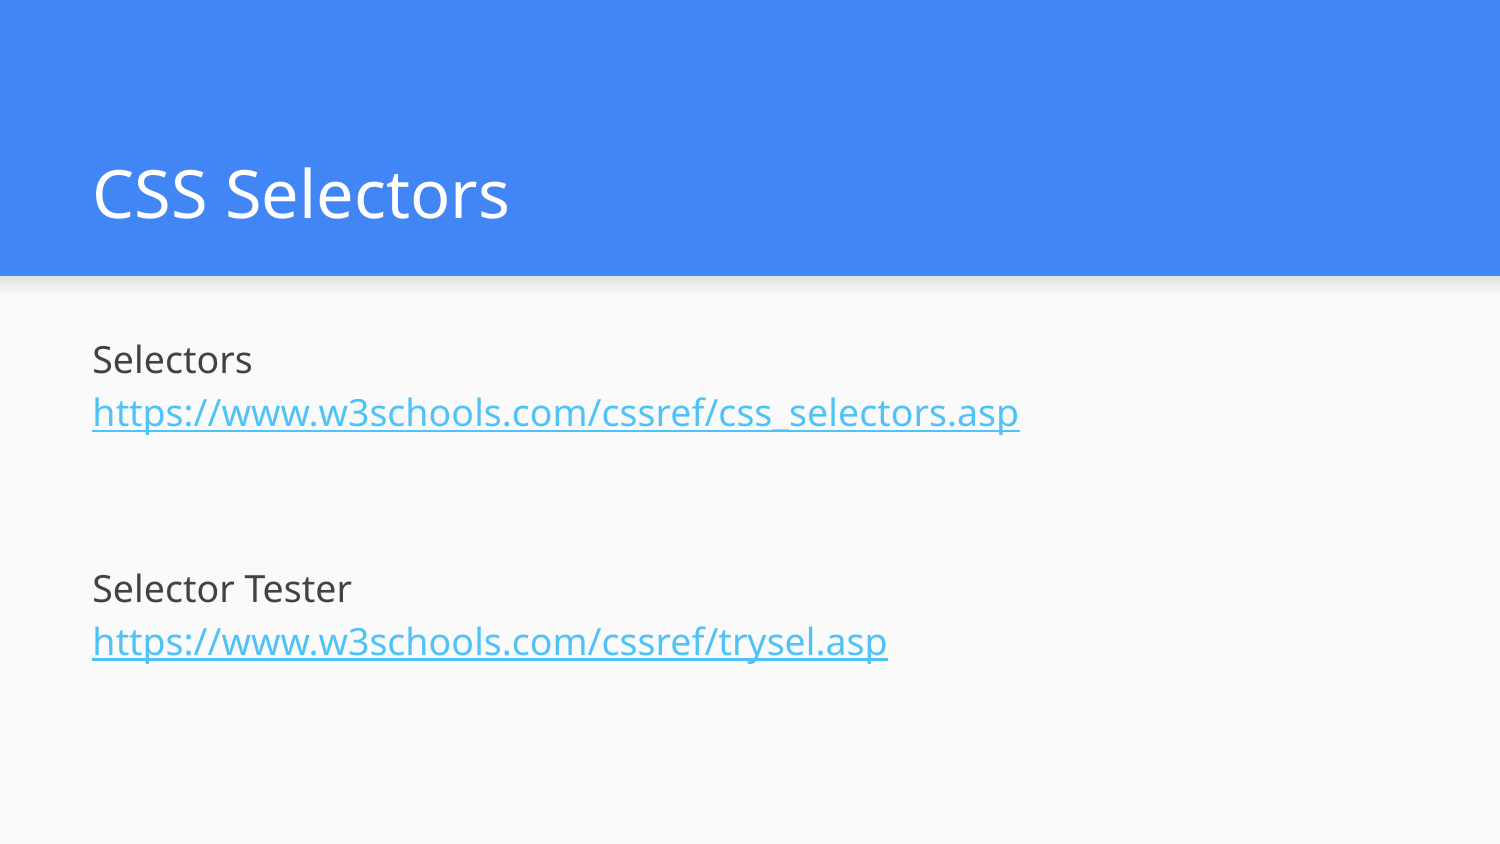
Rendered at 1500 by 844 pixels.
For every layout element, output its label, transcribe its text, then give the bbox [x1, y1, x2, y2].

title CSS Selectors [77, 121, 1427, 248]
list Selectors https://www.w3schools.com/cssref/css_selectors.asp Selector Tester https://www.w3schools.com/cssref/trysel.asp [77, 314, 1427, 760]
